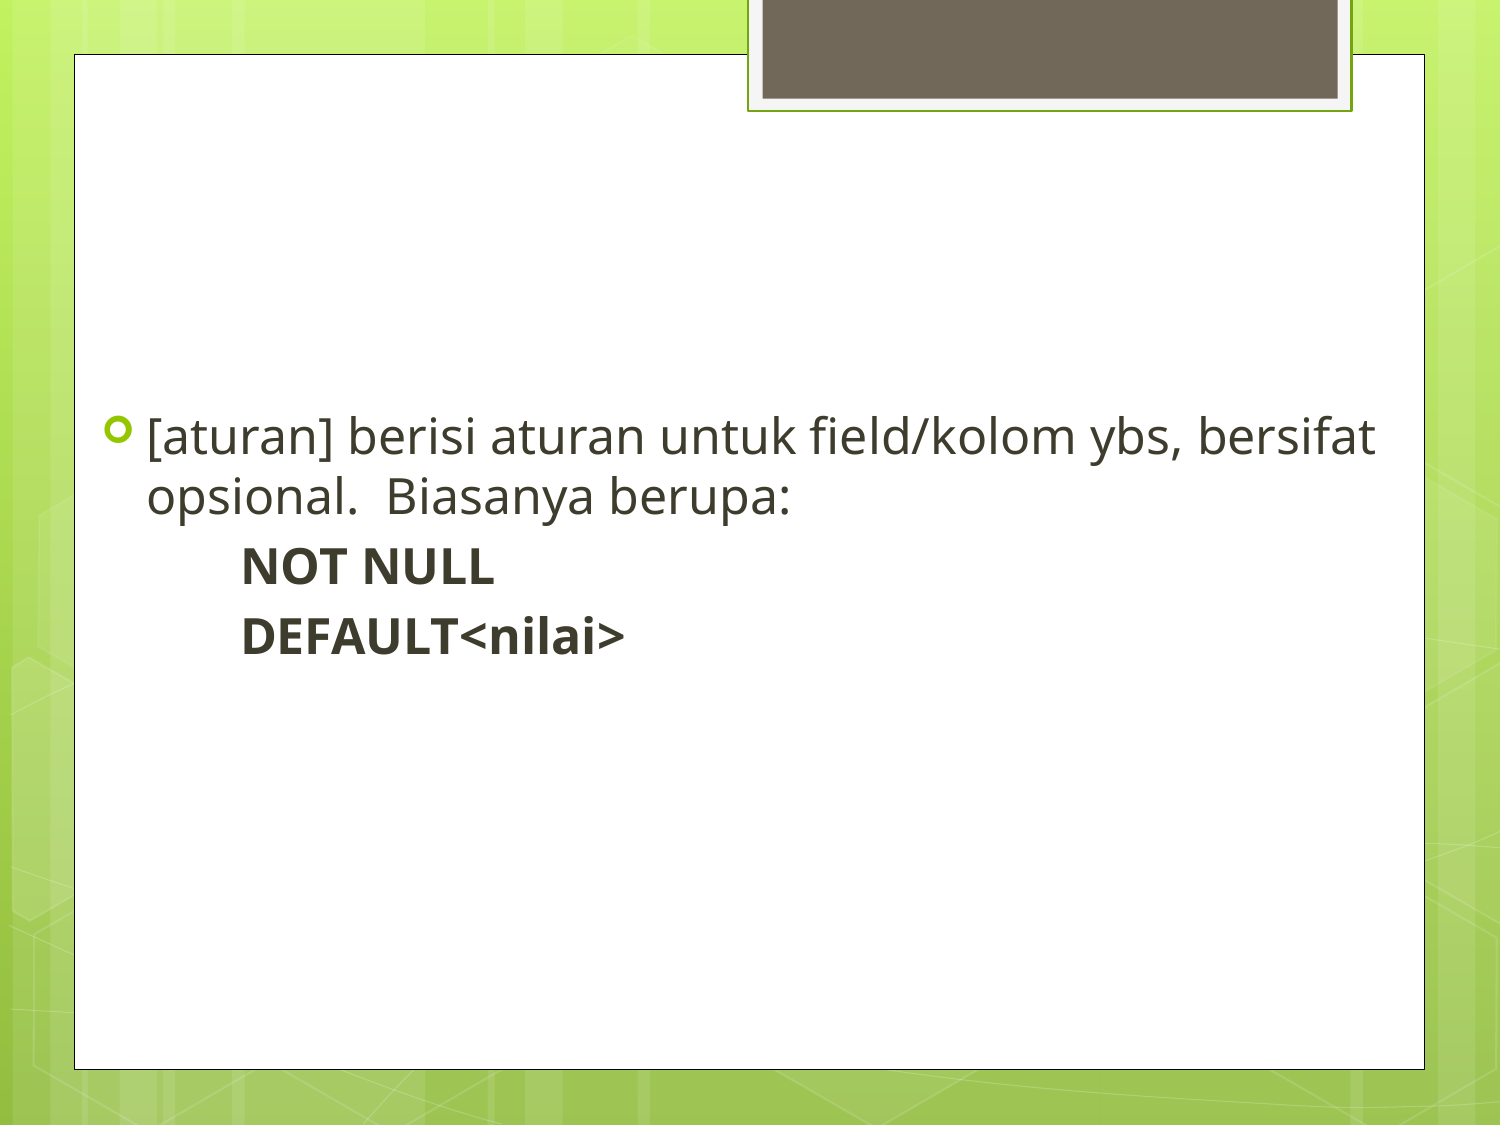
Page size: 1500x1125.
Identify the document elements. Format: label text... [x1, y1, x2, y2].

list [aturan] berisi aturan untuk field/kolom ybs, bersifat opsional. Biasanya berupa: NOT NULL DEFAULT<nilai> [75, 397, 1425, 1005]
